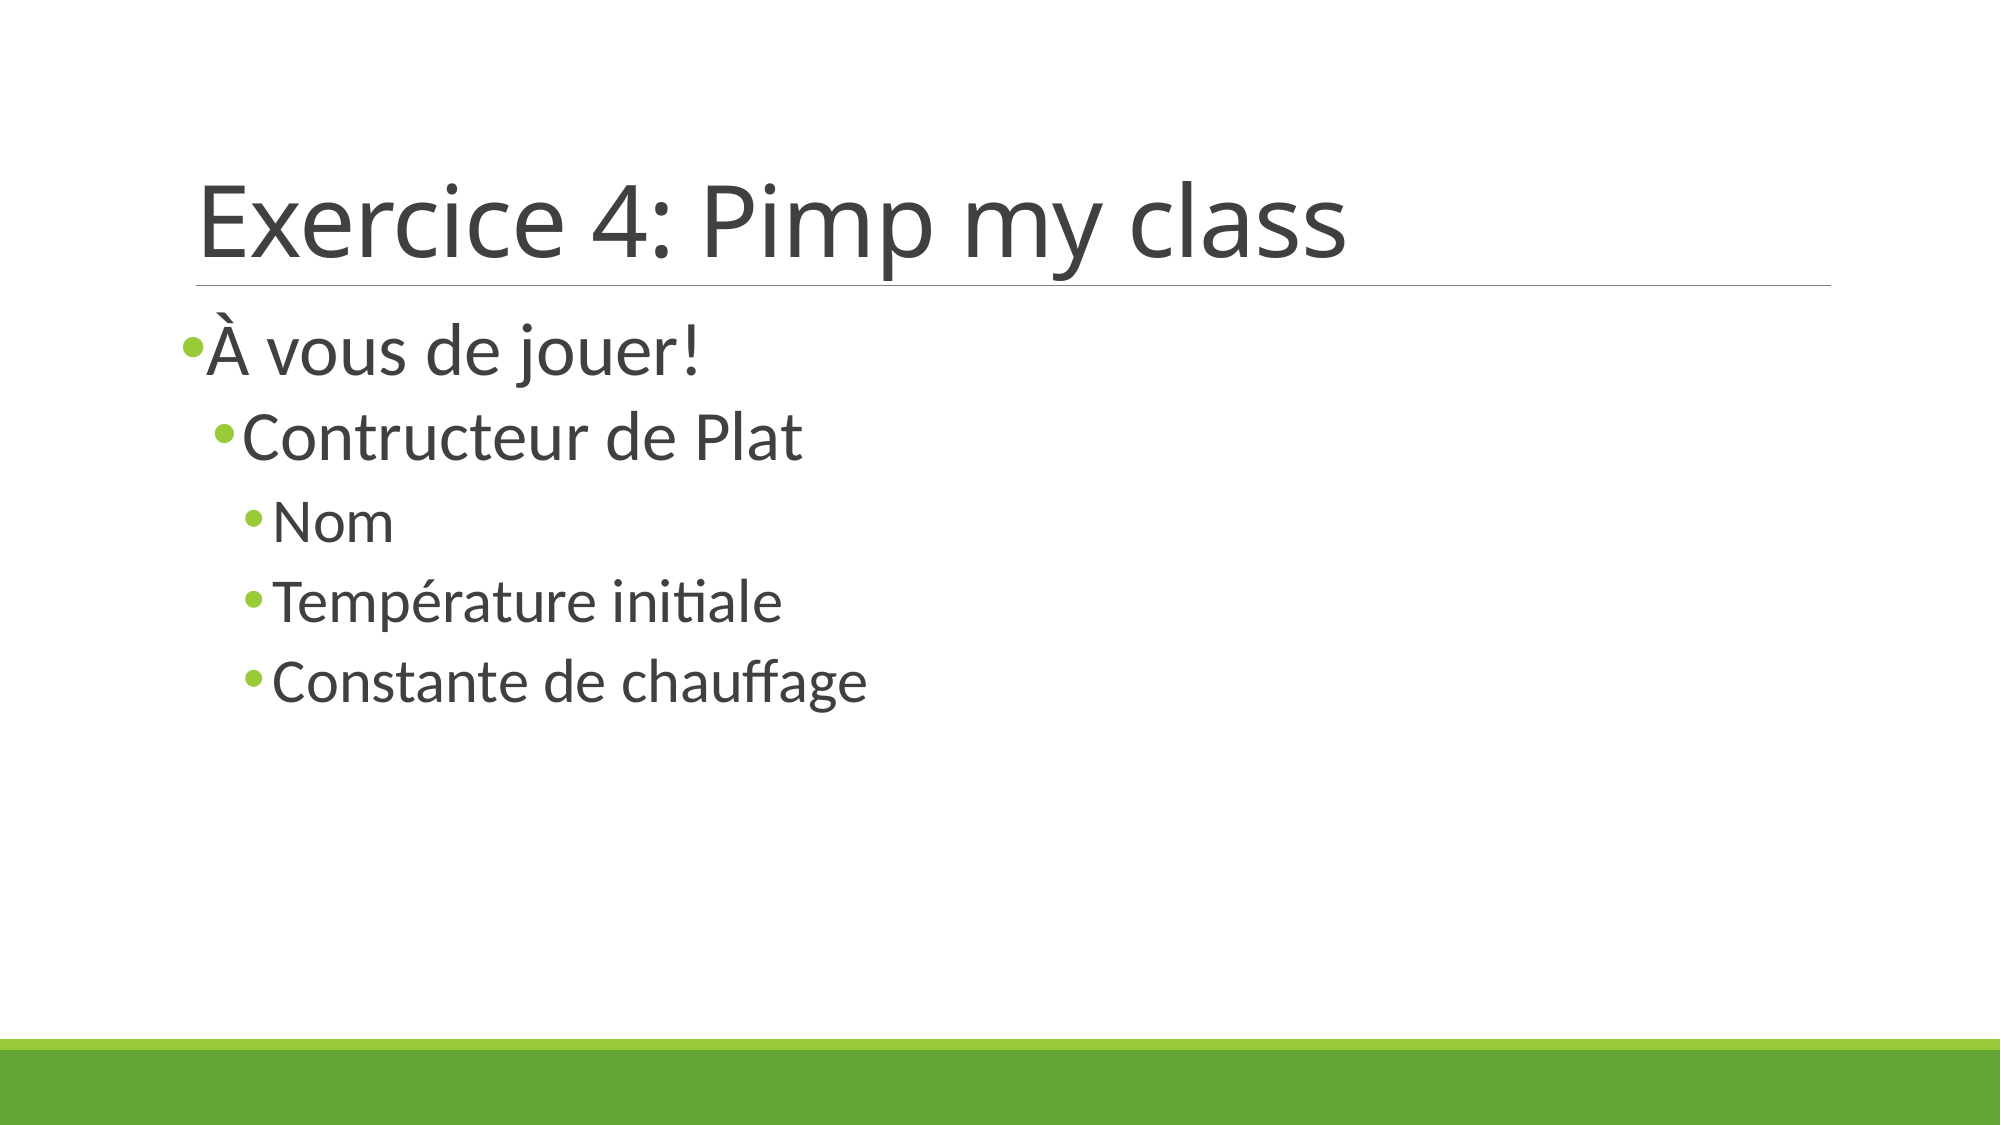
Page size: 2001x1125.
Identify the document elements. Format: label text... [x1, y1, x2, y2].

list À vous de jouer! Contructeur de Plat Nom Température initiale Constante de chauffage [180, 302, 1830, 987]
title Exercice 4: Pimp my class [180, 47, 1830, 285]
